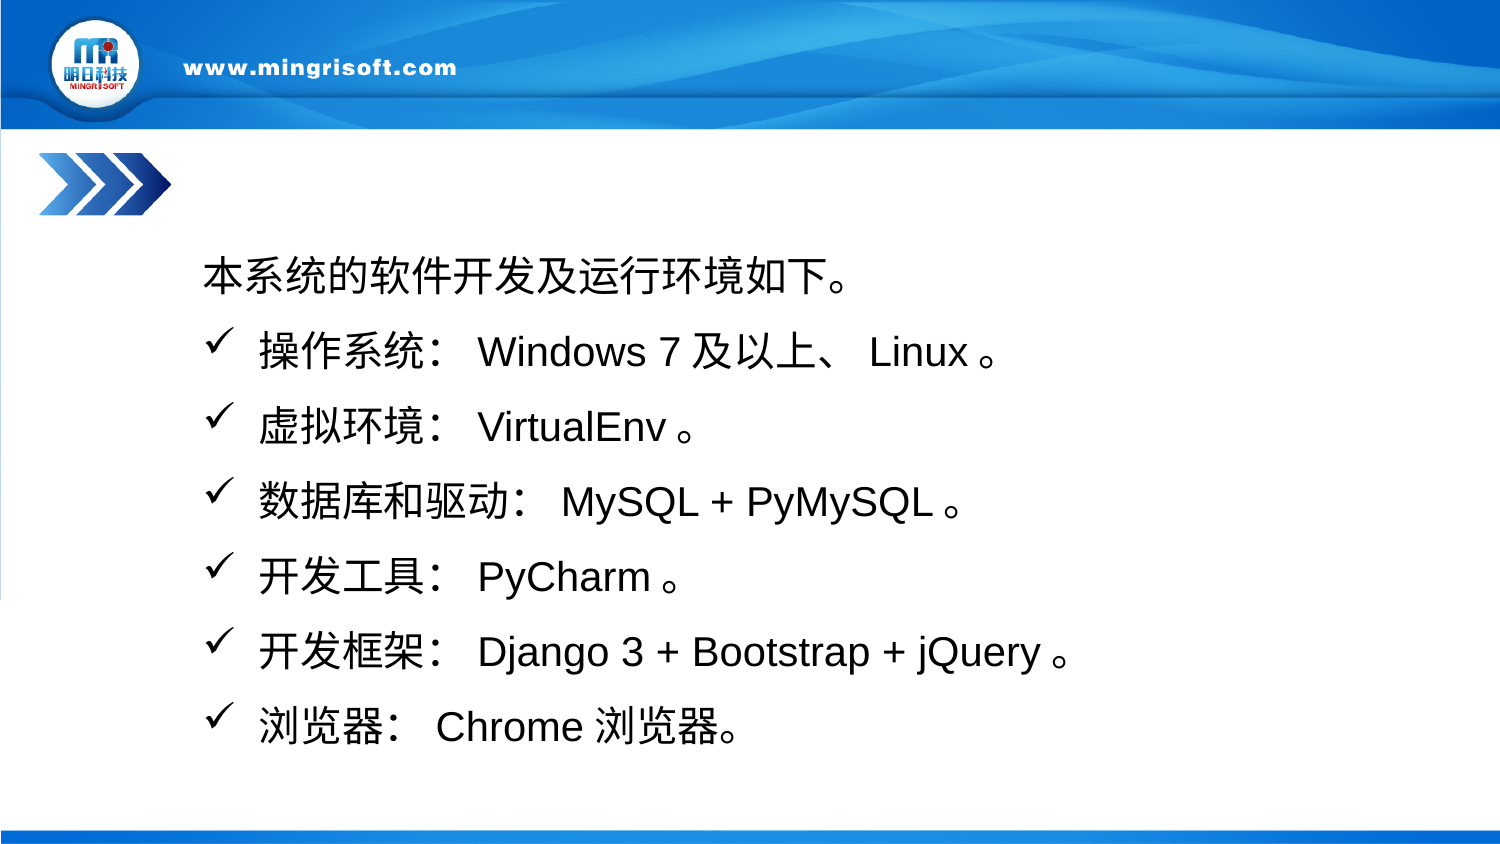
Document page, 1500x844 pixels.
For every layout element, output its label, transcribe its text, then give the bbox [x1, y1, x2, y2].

picture [0, 0, 1500, 844]
text_box 本系统的软件开发及运行环境如下。 操作系统：Windows 7及以上、Linux。 虚拟环境：VirtualEnv。 数据库和驱动：MySQL + PyMySQL。 开发工具：PyCharm。 开发框架：Django 3 + Bootstrap + jQuery。 浏览器：Chrome浏览器。 [187, 217, 1200, 757]
